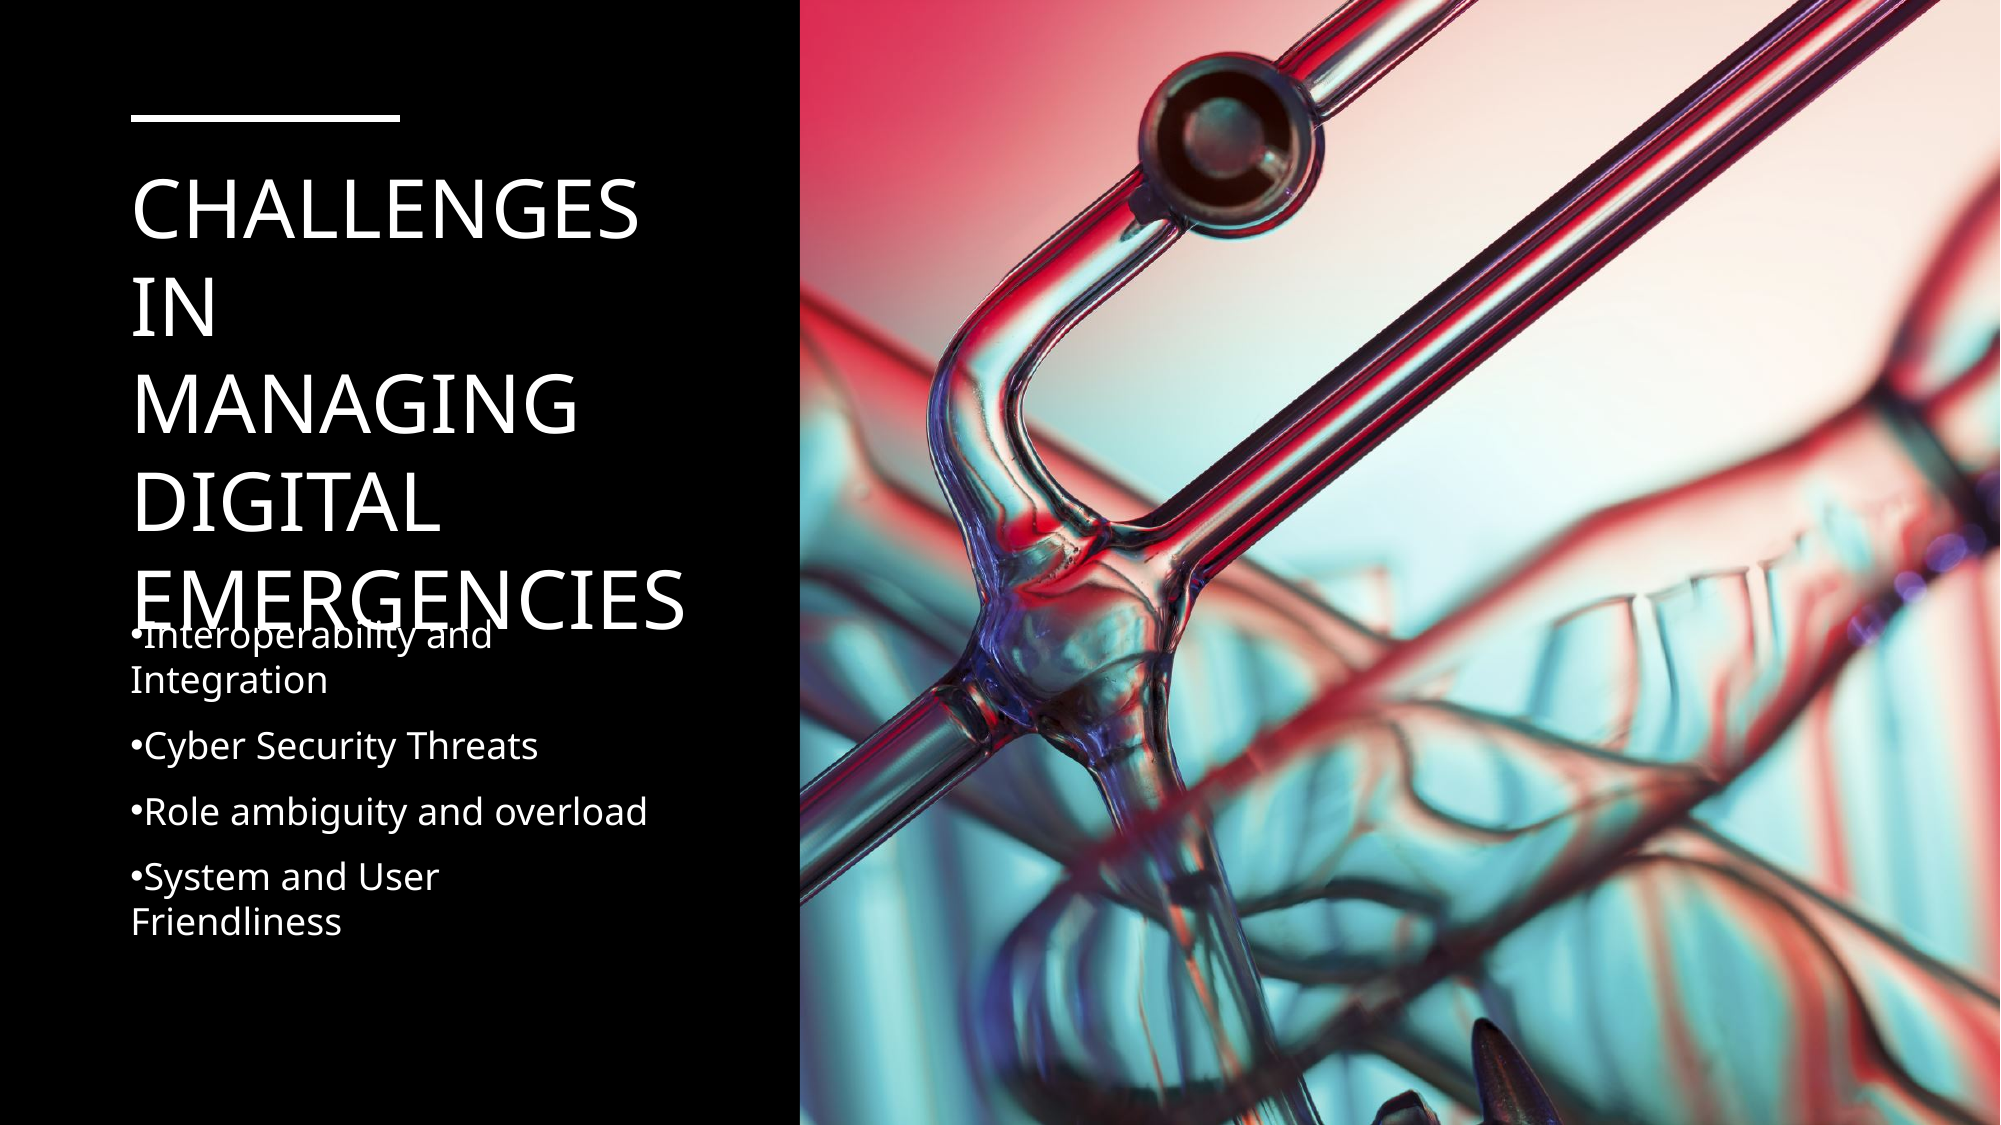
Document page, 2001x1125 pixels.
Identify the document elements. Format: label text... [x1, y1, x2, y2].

title Challenges in Managing Digital Emergencies [115, 149, 710, 747]
subtitle Interoperability and Integration Cyber Security Threats Role ambiguity and overload System and User Friendliness [115, 642, 670, 951]
text_box [0, 0, 799, 1125]
picture [799, 0, 2000, 1125]
